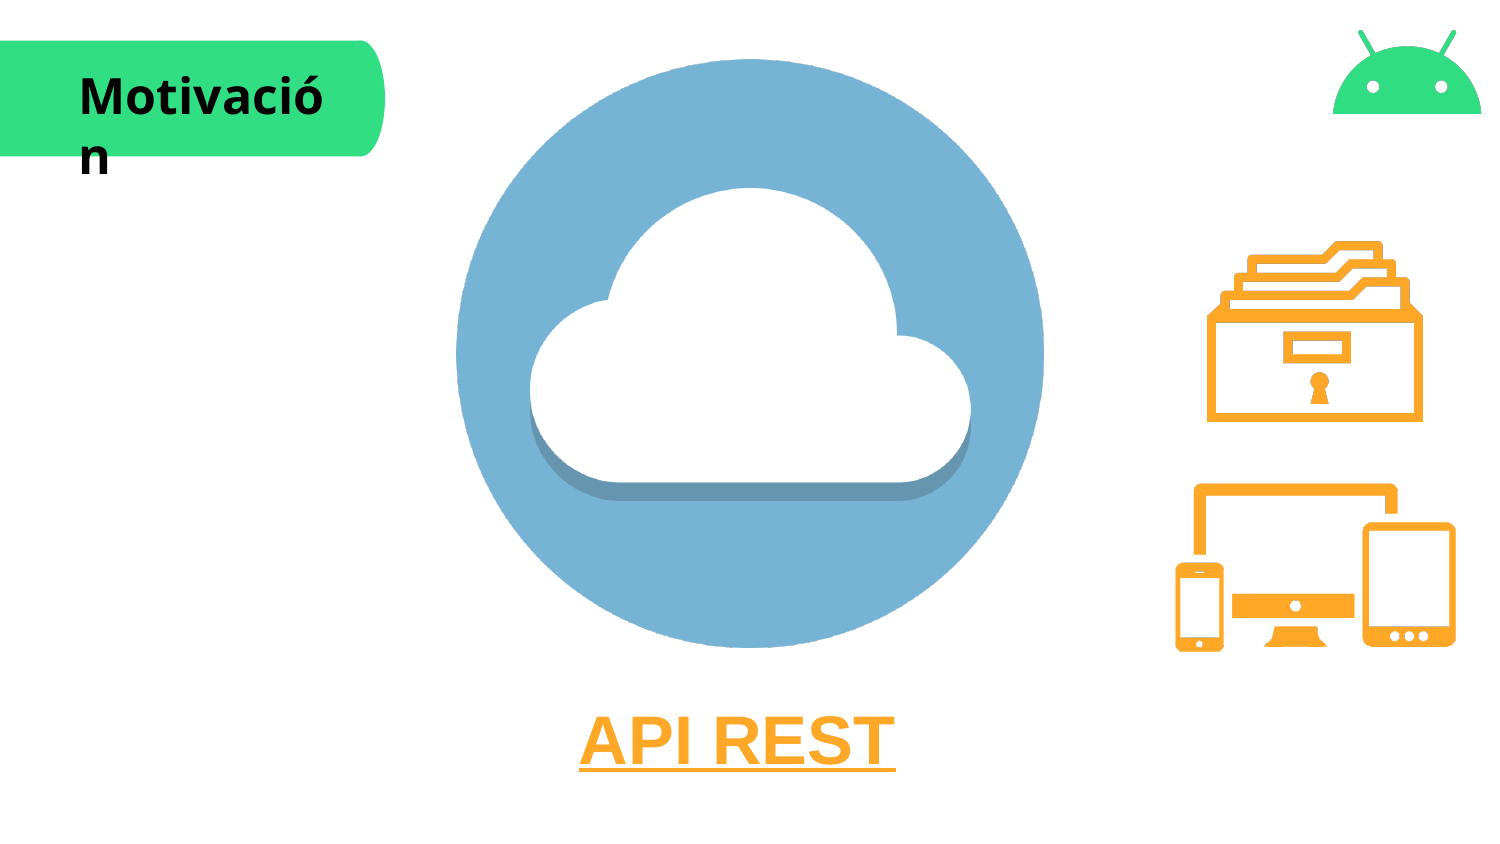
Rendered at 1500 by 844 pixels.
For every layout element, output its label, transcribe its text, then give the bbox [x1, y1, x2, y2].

picture [455, 59, 1044, 648]
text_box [0, 40, 386, 157]
text_box API REST [563, 681, 936, 794]
picture [1206, 223, 1423, 440]
picture [1318, 24, 1492, 123]
picture [1141, 467, 1489, 666]
